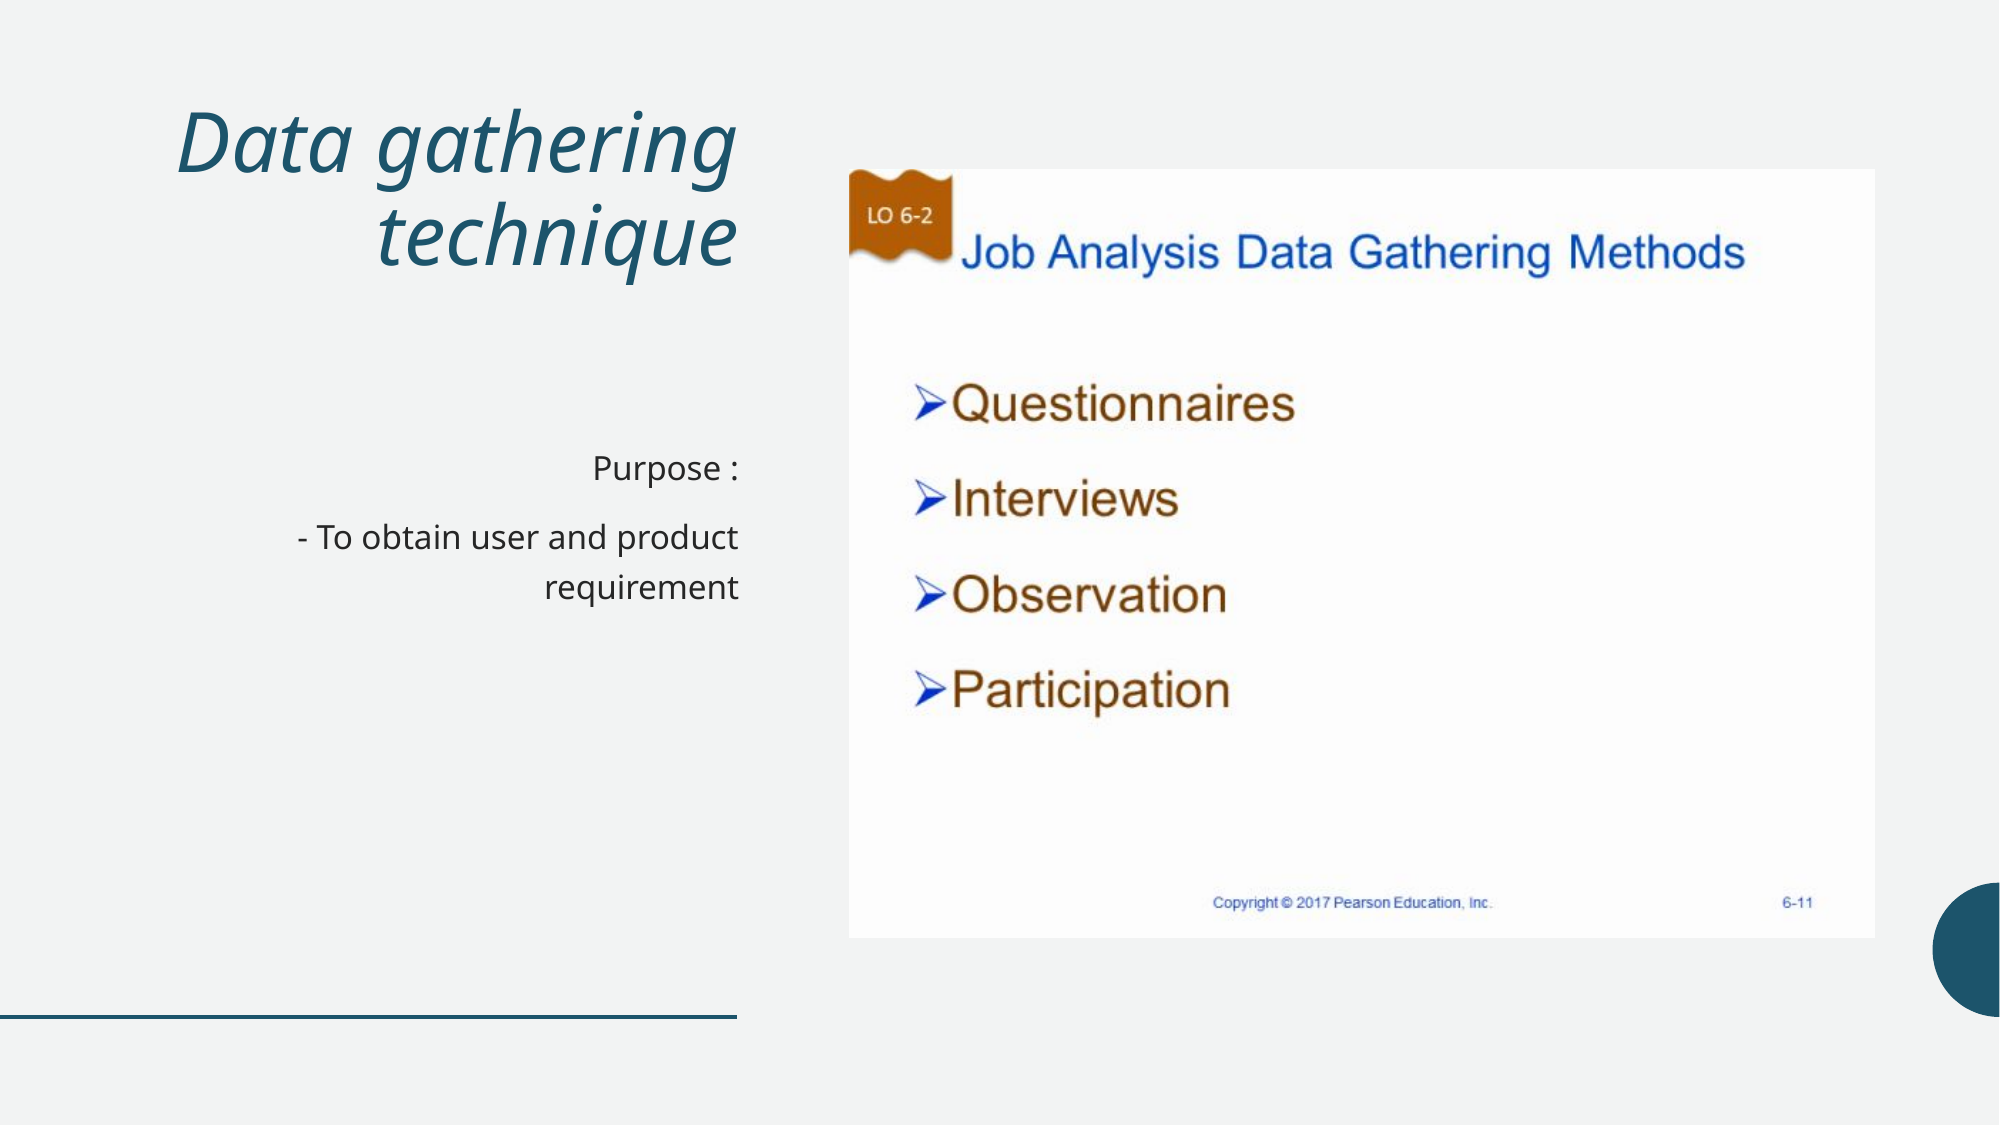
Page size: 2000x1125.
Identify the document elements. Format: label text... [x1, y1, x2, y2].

list Purpose : - To obtain user and product requirement [124, 430, 755, 962]
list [849, 169, 1875, 938]
title Data gathering technique [124, 91, 755, 407]
